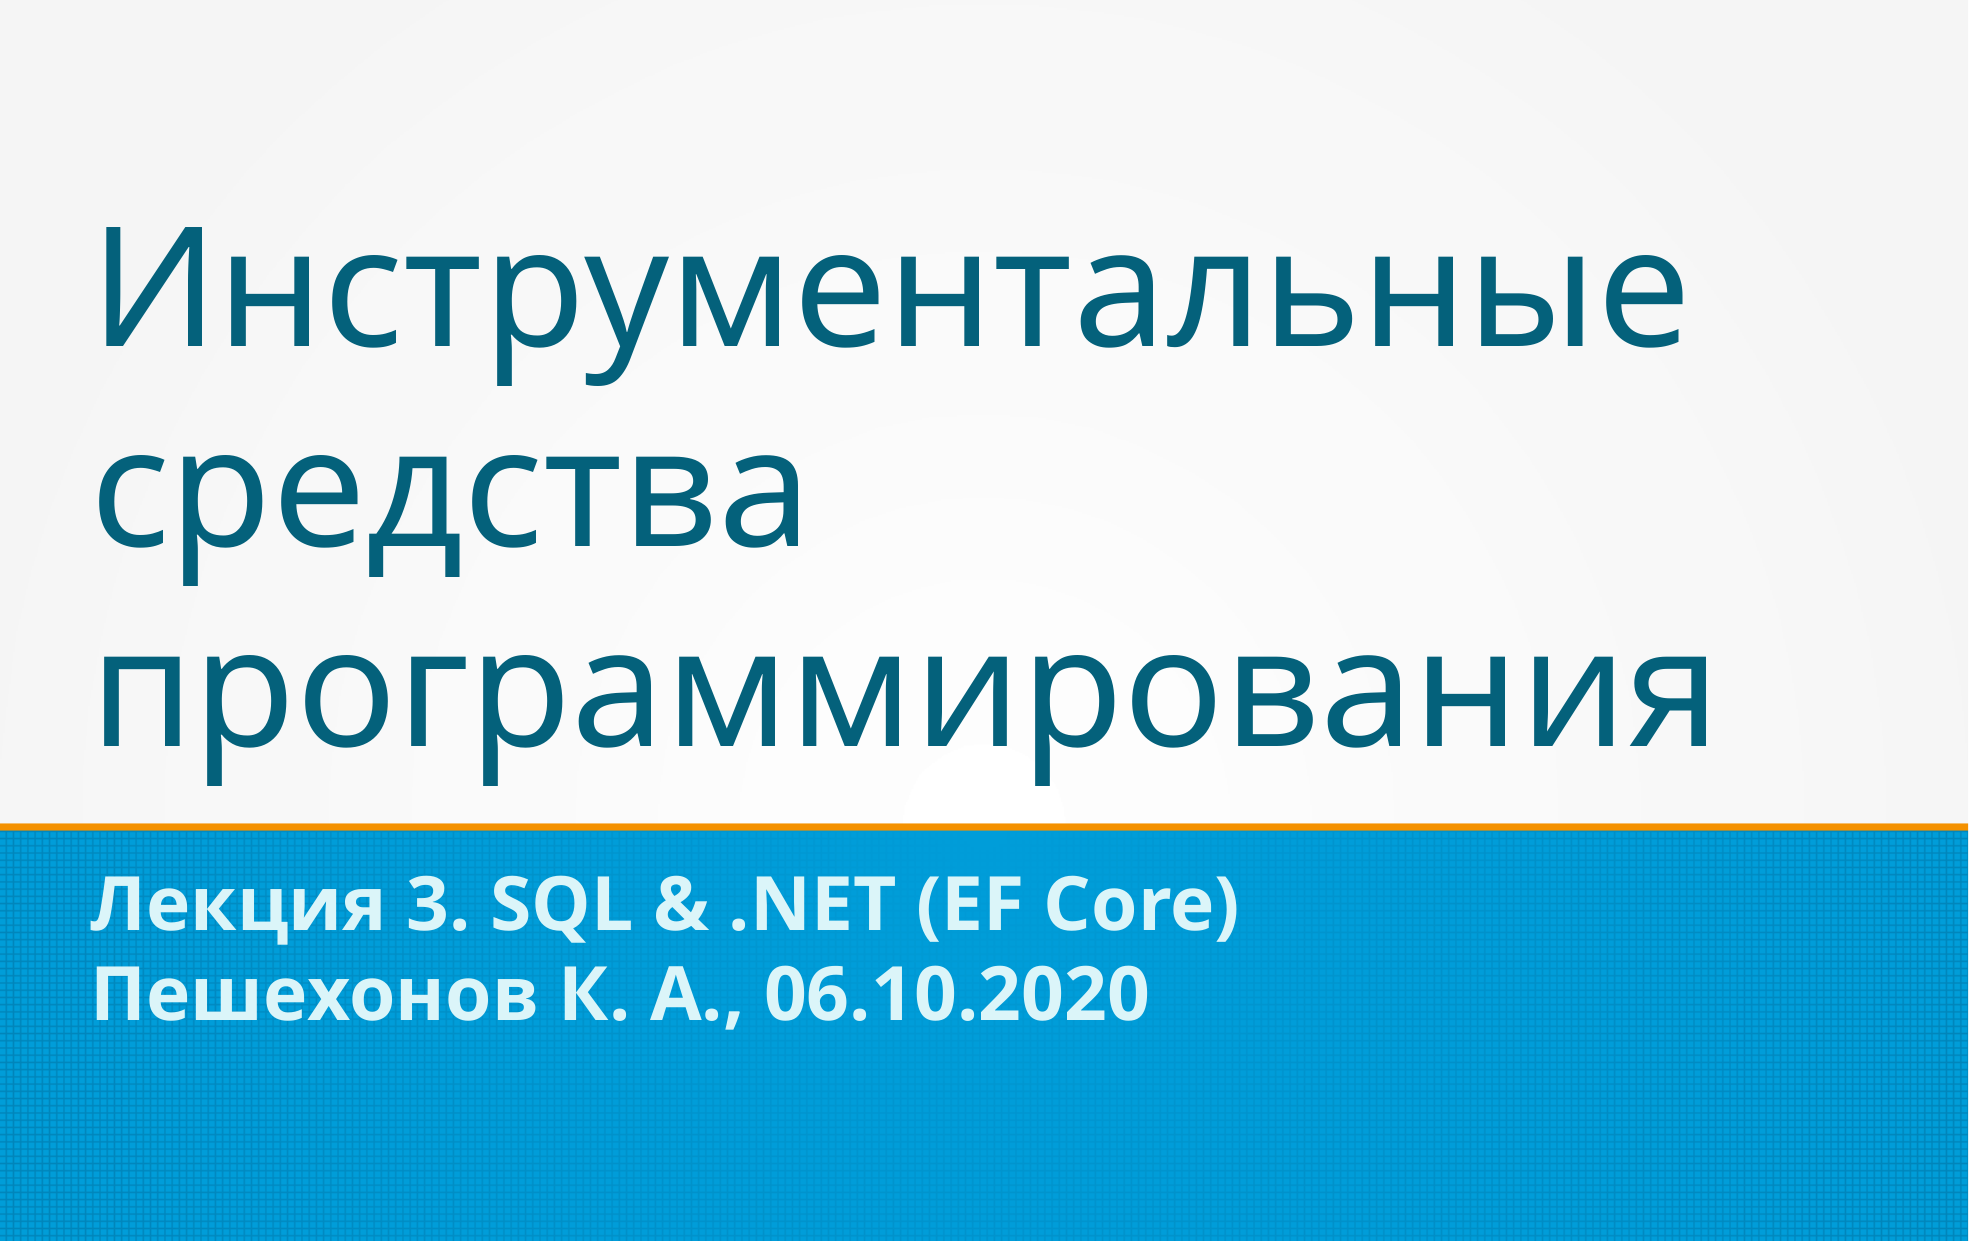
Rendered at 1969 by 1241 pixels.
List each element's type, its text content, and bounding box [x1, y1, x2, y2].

text_box Инструментальные средства программирования [90, 49, 1862, 780]
text_box Лекция 3. SQL & .NET (EF Core) Пешехонов К. А., 06.10.2020 [90, 855, 1861, 1110]
picture [0, 0, 1969, 830]
